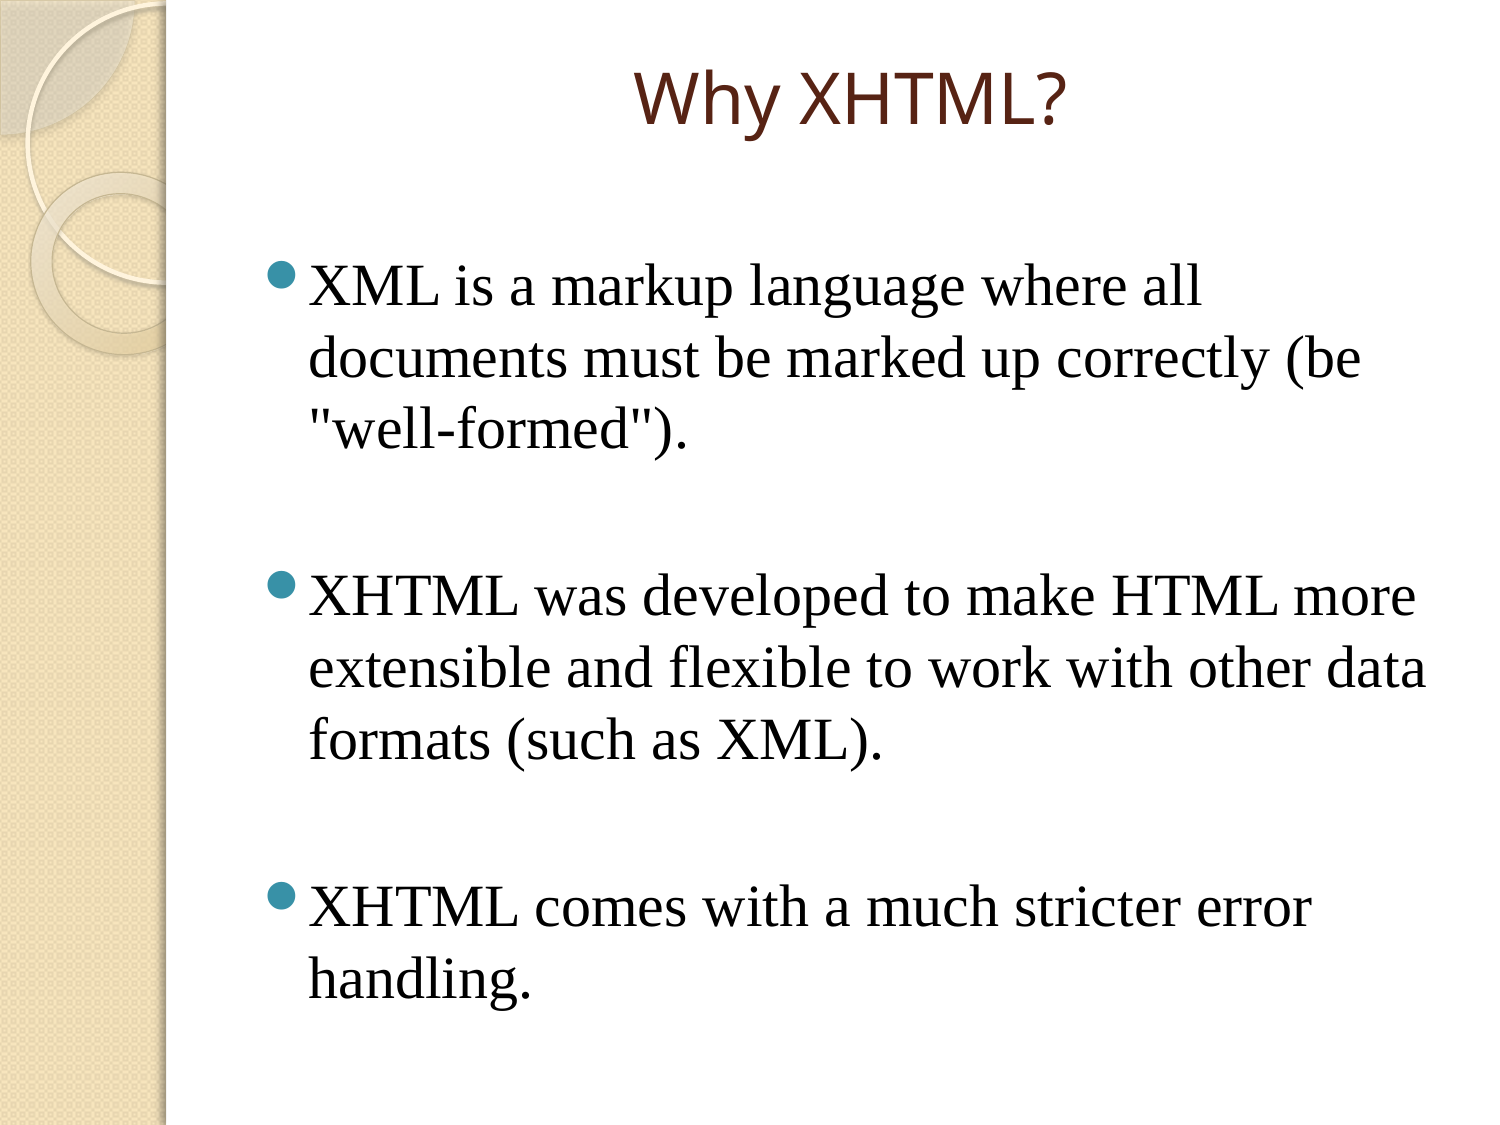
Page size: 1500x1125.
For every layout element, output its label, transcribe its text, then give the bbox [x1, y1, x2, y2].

title Why XHTML? [235, 45, 1466, 233]
list XML is a markup language where all documents must be marked up correctly (be "well-formed"). XHTML was developed to make HTML more extensible and flexible to work with other data formats (such as XML). XHTML comes with a much stricter error handling. [235, 237, 1466, 1025]
